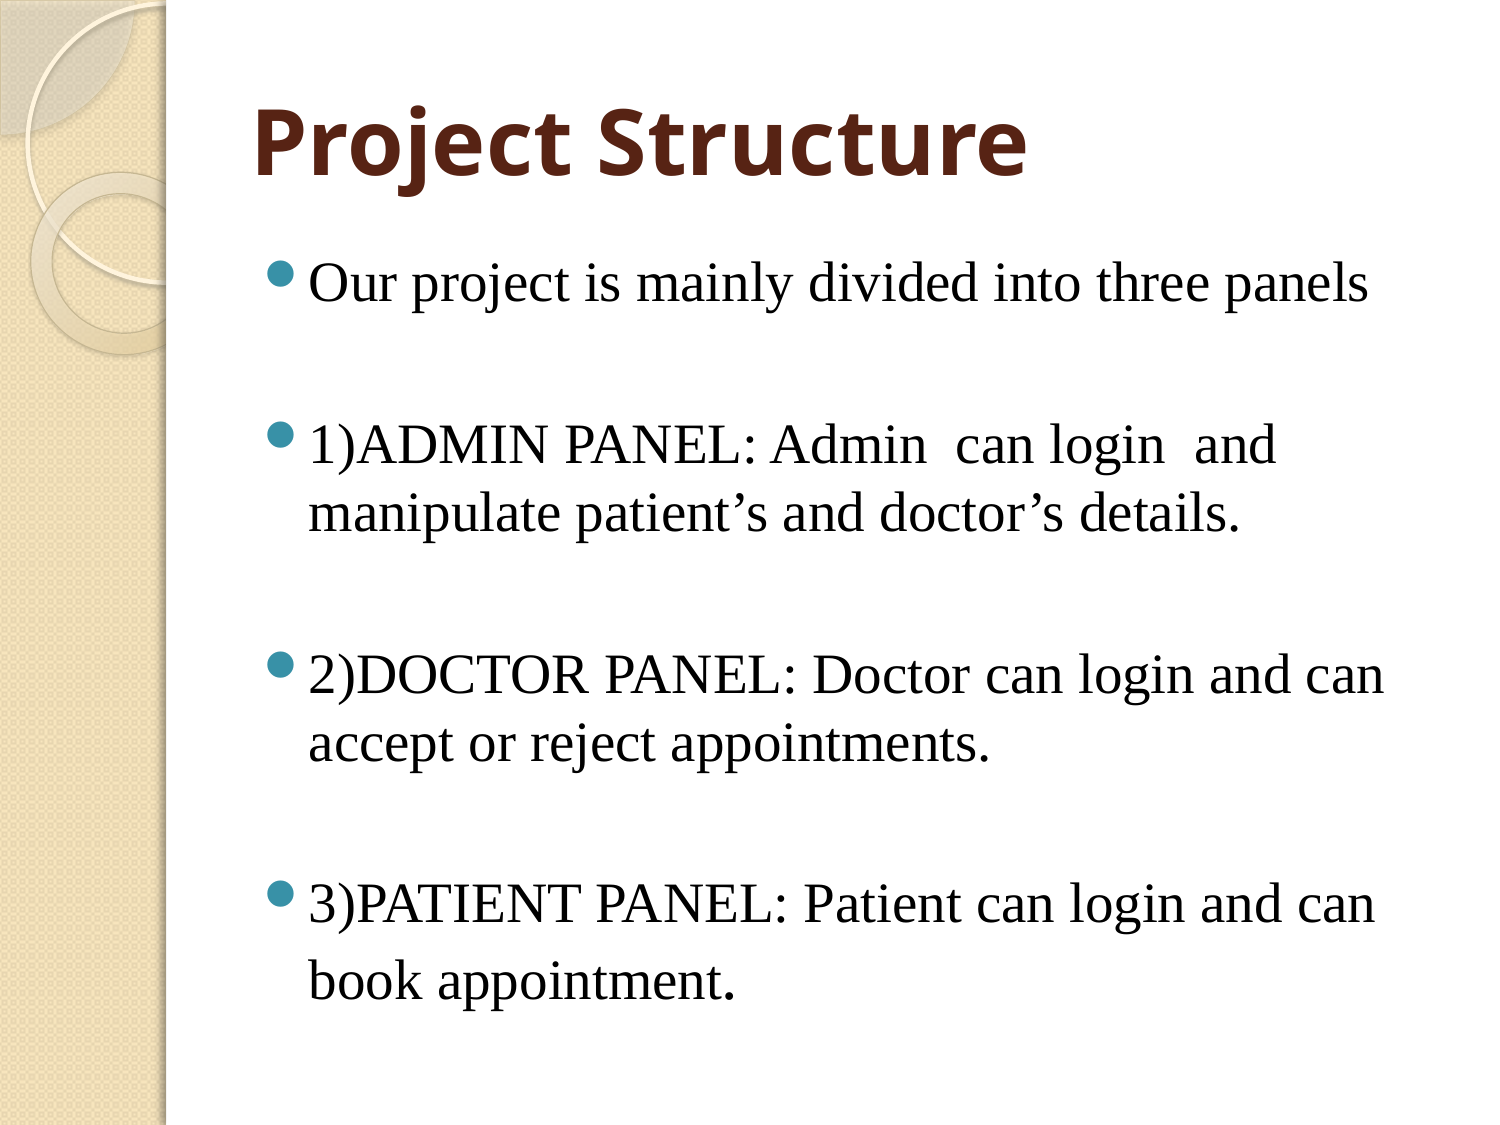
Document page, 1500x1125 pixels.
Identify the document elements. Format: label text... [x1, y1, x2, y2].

list Our project is mainly divided into three panels 1)ADMIN PANEL: Admin can login and manipulate patient’s and doctor’s details. 2)DOCTOR PANEL: Doctor can login and can accept or reject appointments. 3)PATIENT PANEL: Patient can login and can book appointment. [235, 237, 1466, 1025]
title Project Structure [235, 45, 1466, 233]
